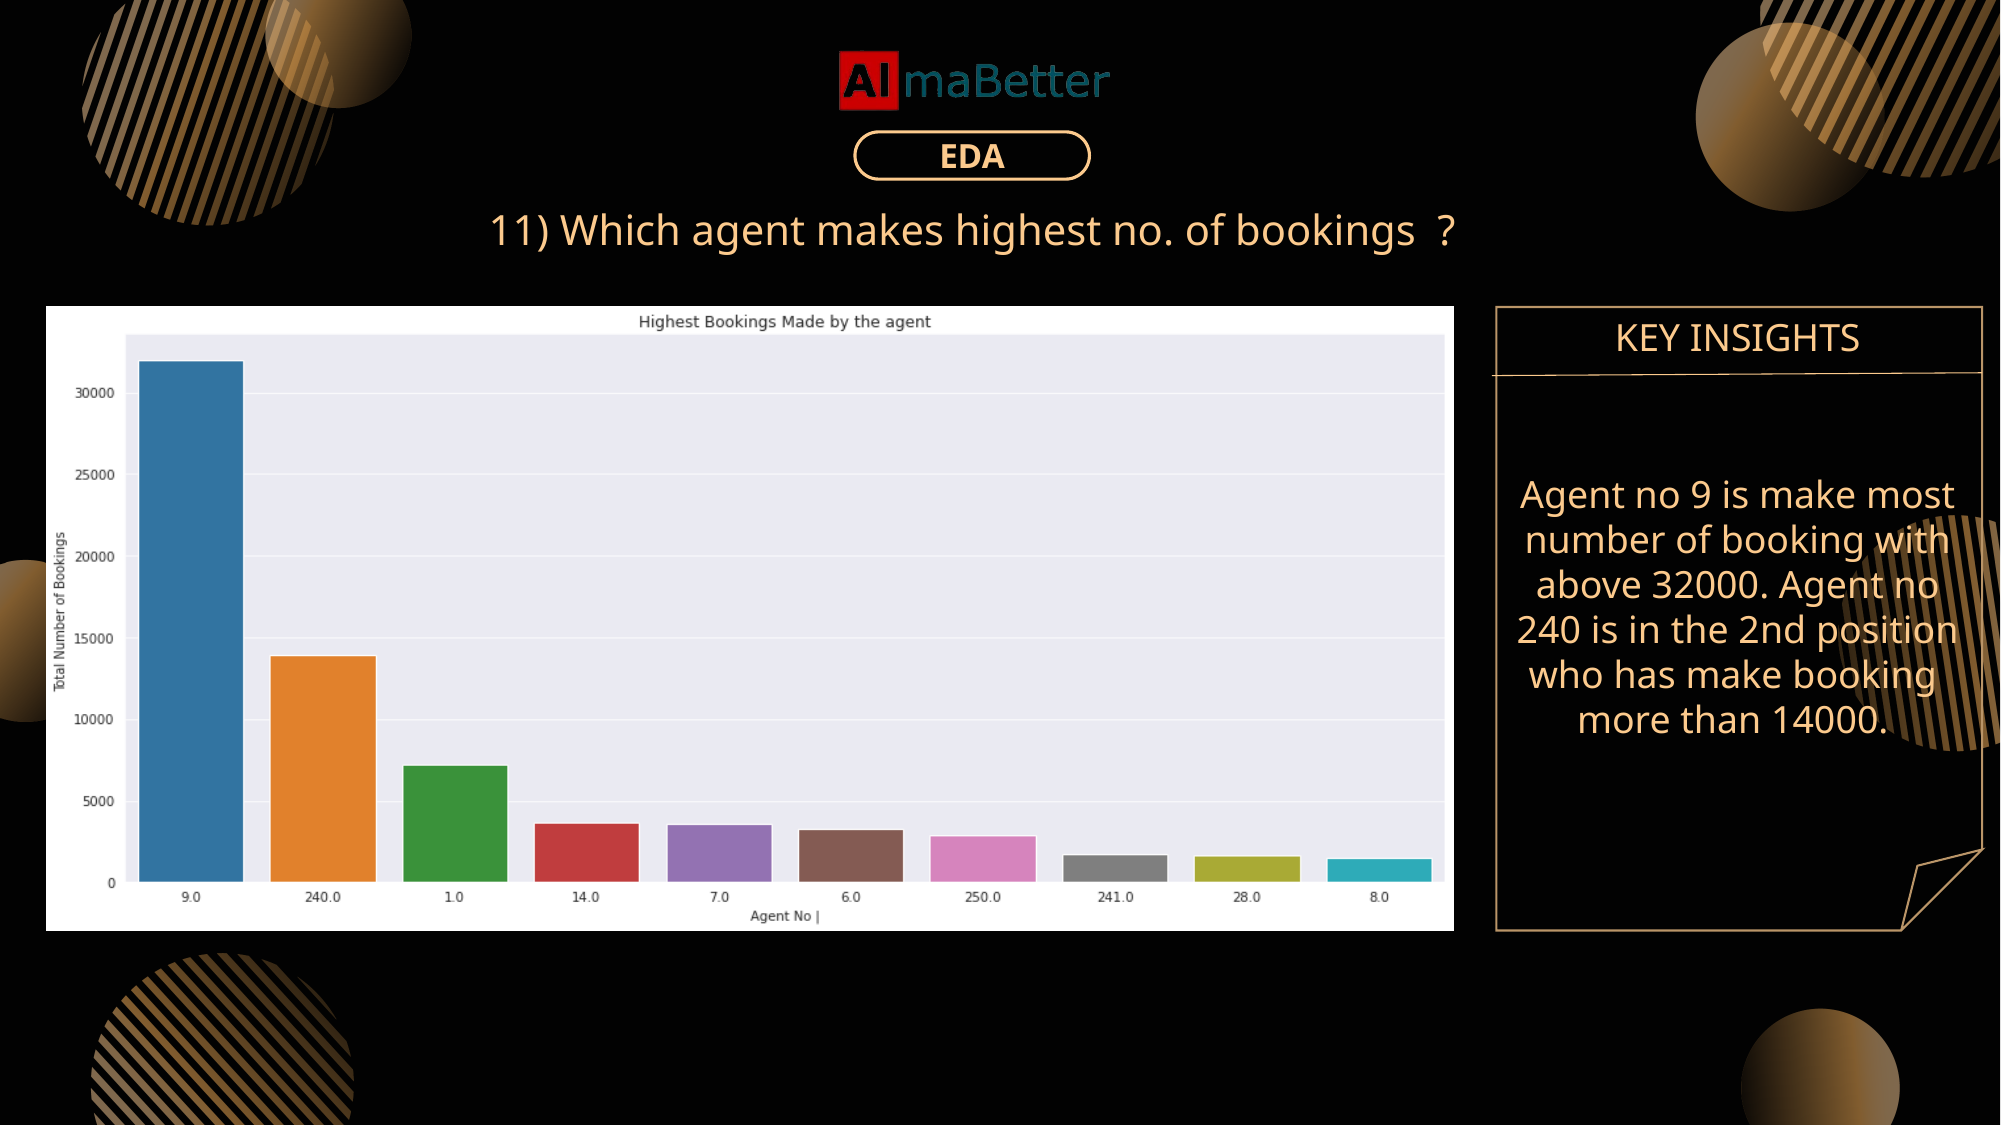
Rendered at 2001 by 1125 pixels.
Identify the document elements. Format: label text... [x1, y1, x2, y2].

text_box Agent no 9 is make most number of booking with above 32000. Agent no 240 is in the 2nd position who has make booking more than 14000. [1496, 464, 1980, 794]
text_box EDA [853, 130, 1091, 181]
text_box [1495, 305, 1986, 932]
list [46, 306, 1454, 931]
picture [0, 0, 2001, 1125]
text_box 11) Which agent makes highest no. of bookings ? [473, 196, 1471, 261]
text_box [1491, 372, 1983, 376]
text_box KEY INSIGHTS [1496, 306, 1980, 367]
